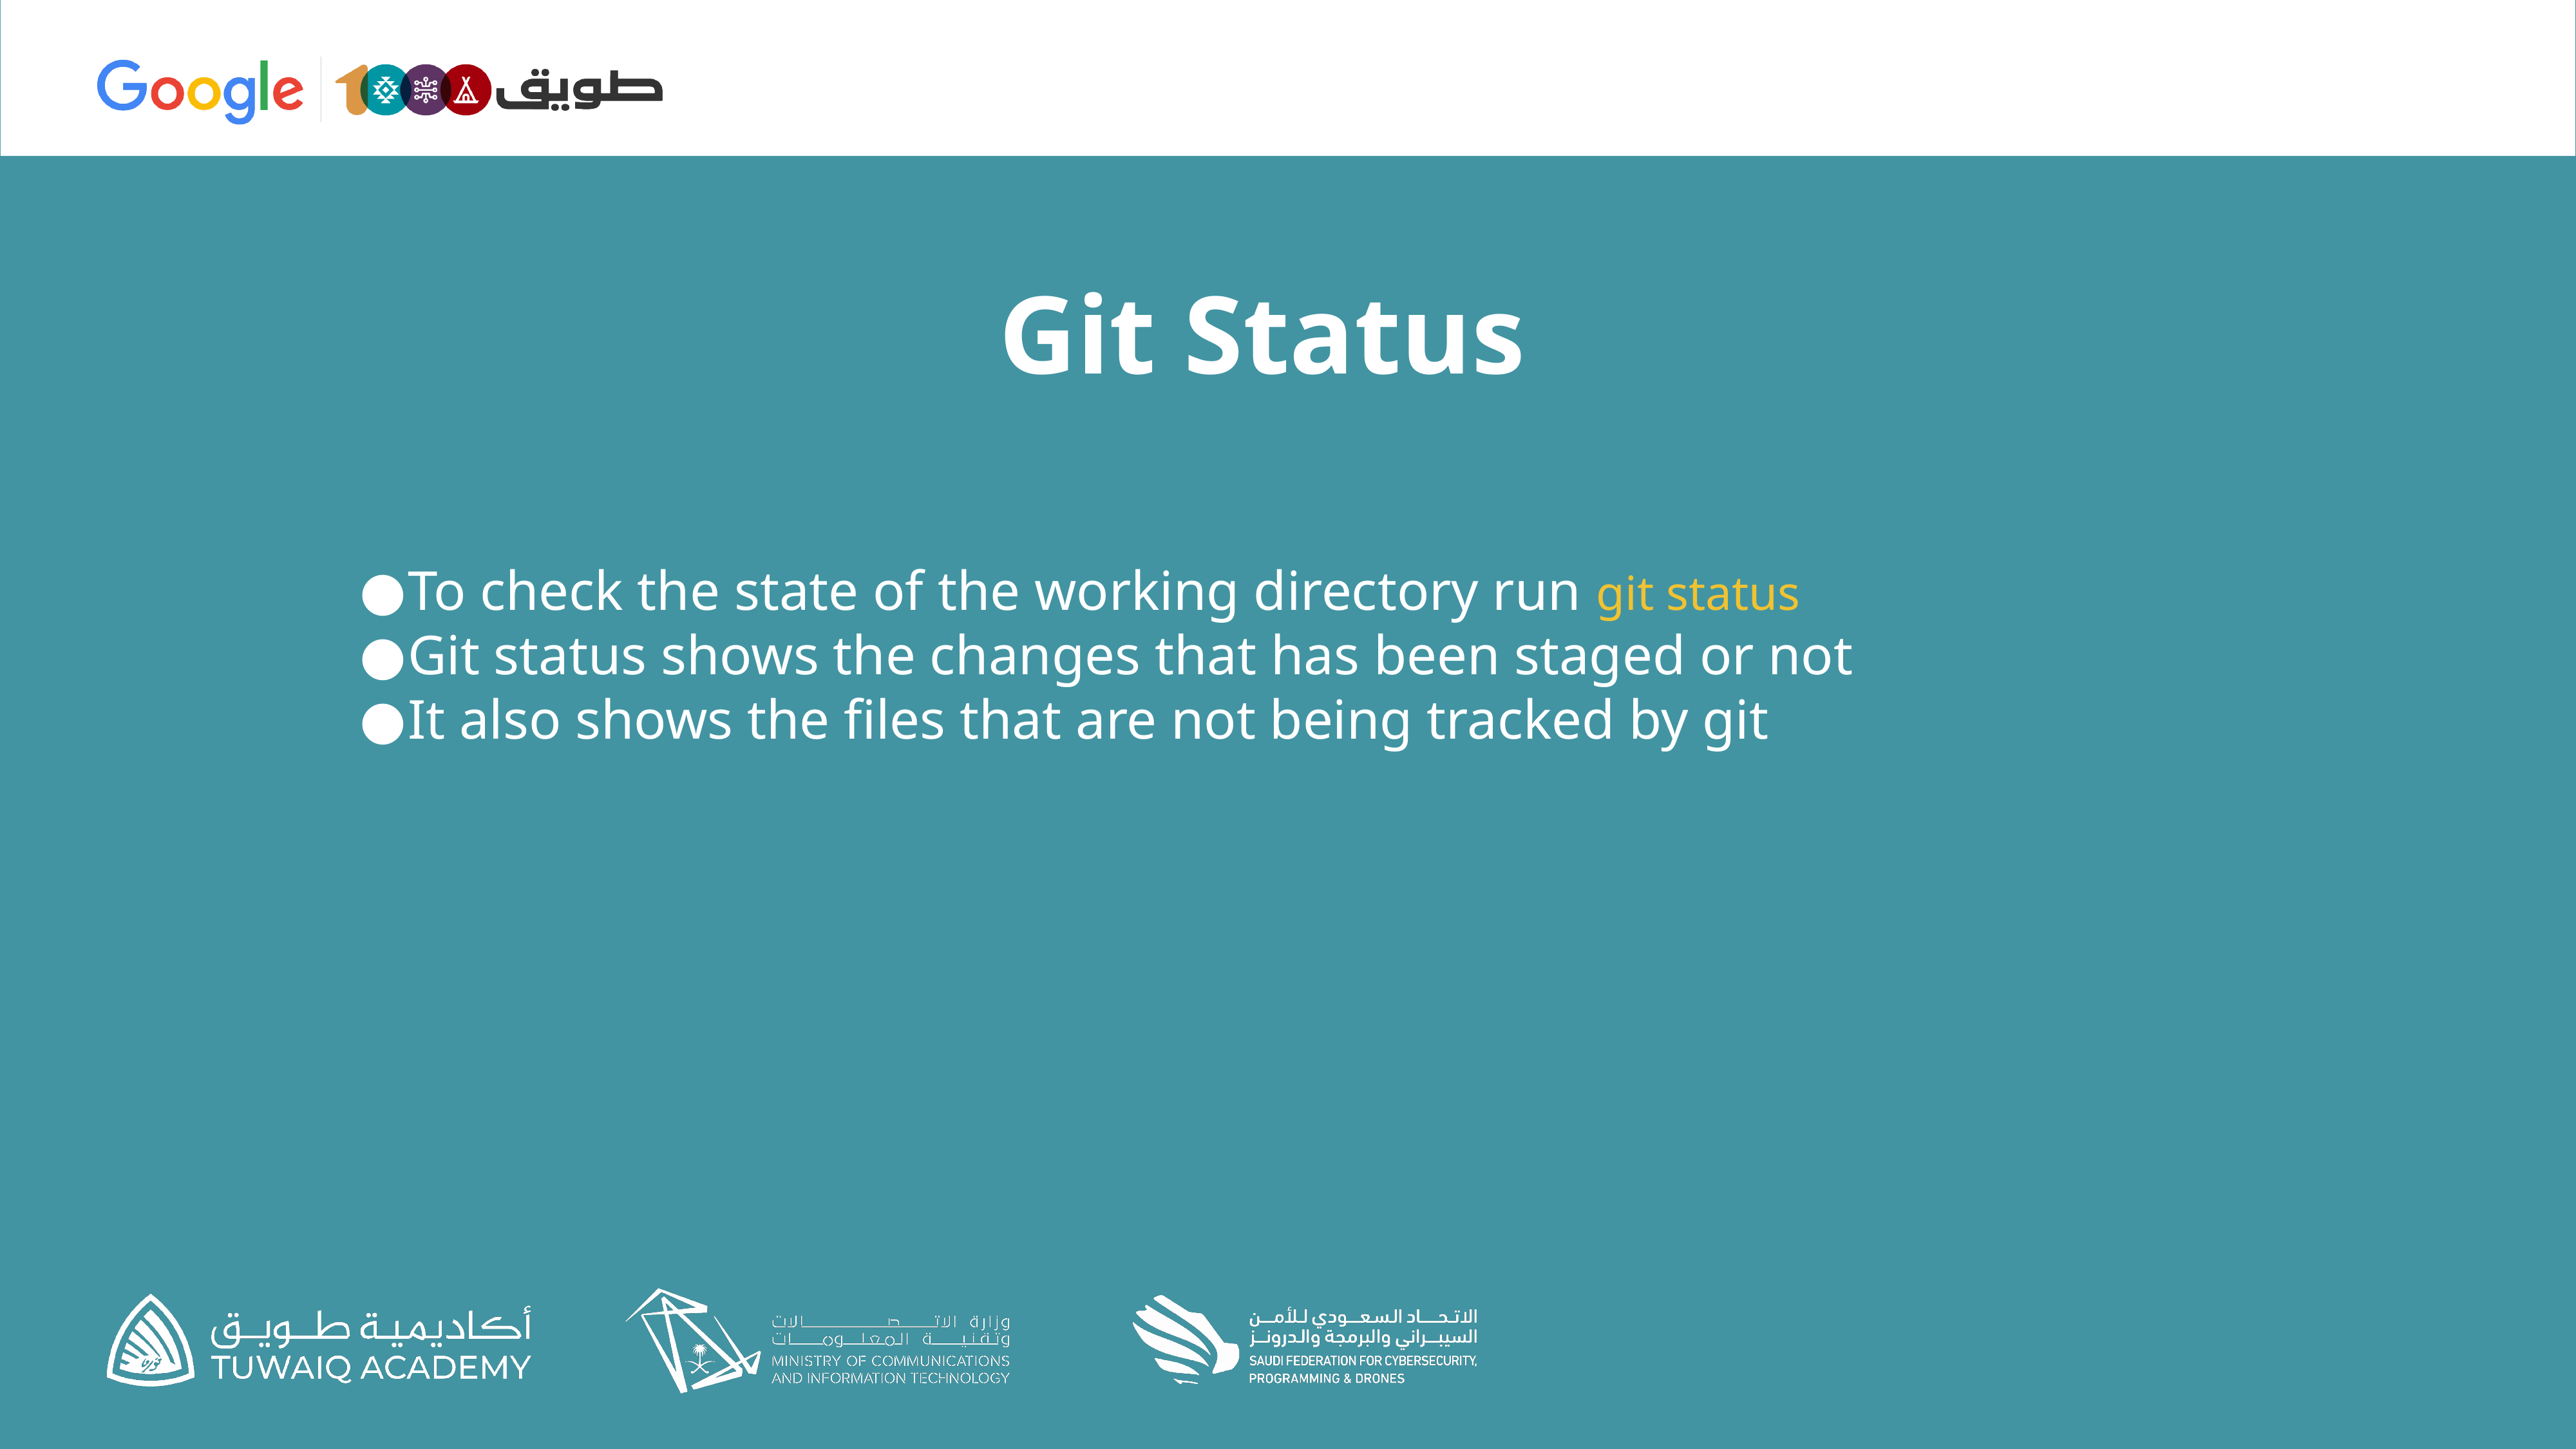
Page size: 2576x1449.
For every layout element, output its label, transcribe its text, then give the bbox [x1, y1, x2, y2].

text_box To check the state of the working directory run git status Git status shows the changes that has been staged or not It also shows the files that are not being tracked by git [350, 546, 1952, 759]
picture [53, 0, 708, 253]
title Git Status [708, 267, 1816, 419]
picture [0, 1128, 1604, 1449]
